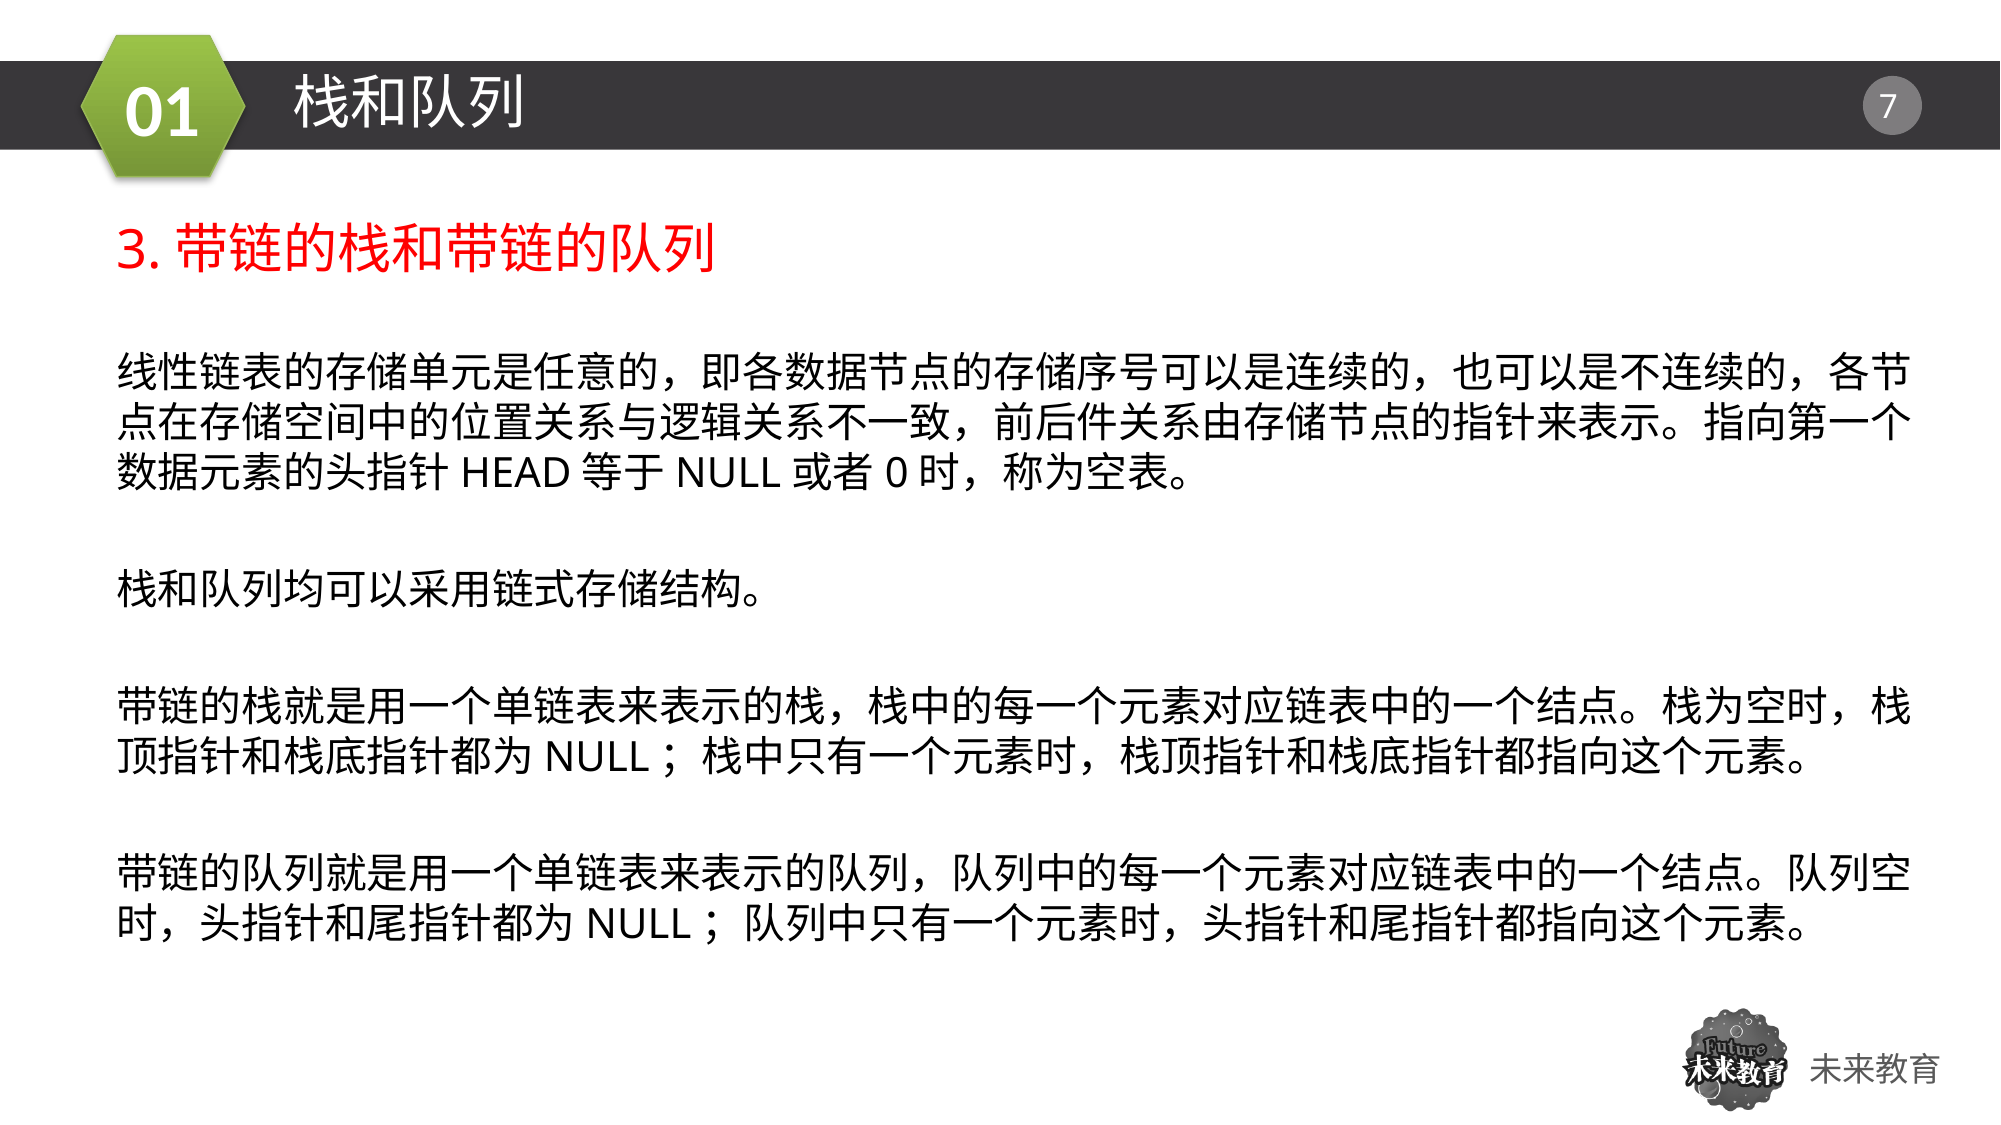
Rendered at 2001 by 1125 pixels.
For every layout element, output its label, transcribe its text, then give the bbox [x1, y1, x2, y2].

picture [1674, 1013, 1799, 1125]
list 3.带链的栈和带链的队列 线性链表的存储单元是任意的，即各数据节点的存储序号可以是连续的，也可以是不连续的，各节点在存储空间中的位置关系与逻辑关系不一致，前后件关系由存储节点的指针来表示。指向第一个数据元素的头指针HEAD等于NULL或者0时，称为空表。 栈和队列均可以采用链式存储结构。 带链的栈就是用一个单链表来表示的栈，栈中的每一个元素对应链表中的一个结点。栈为空时，栈顶指针和栈底指针都为NULL；栈中只有一个元素时，栈顶指针和栈底指针都指向这个元素。 带链的队列就是用一个单链表来表示的队列，队列中的每一个元素对应链表中的一个结点。队列空时，头指针和尾指针都为NULL；队列中只有一个元素时，头指针和尾指针都指向这个元素。 [101, 206, 1957, 1013]
text_box 栈和队列 [277, 58, 541, 143]
